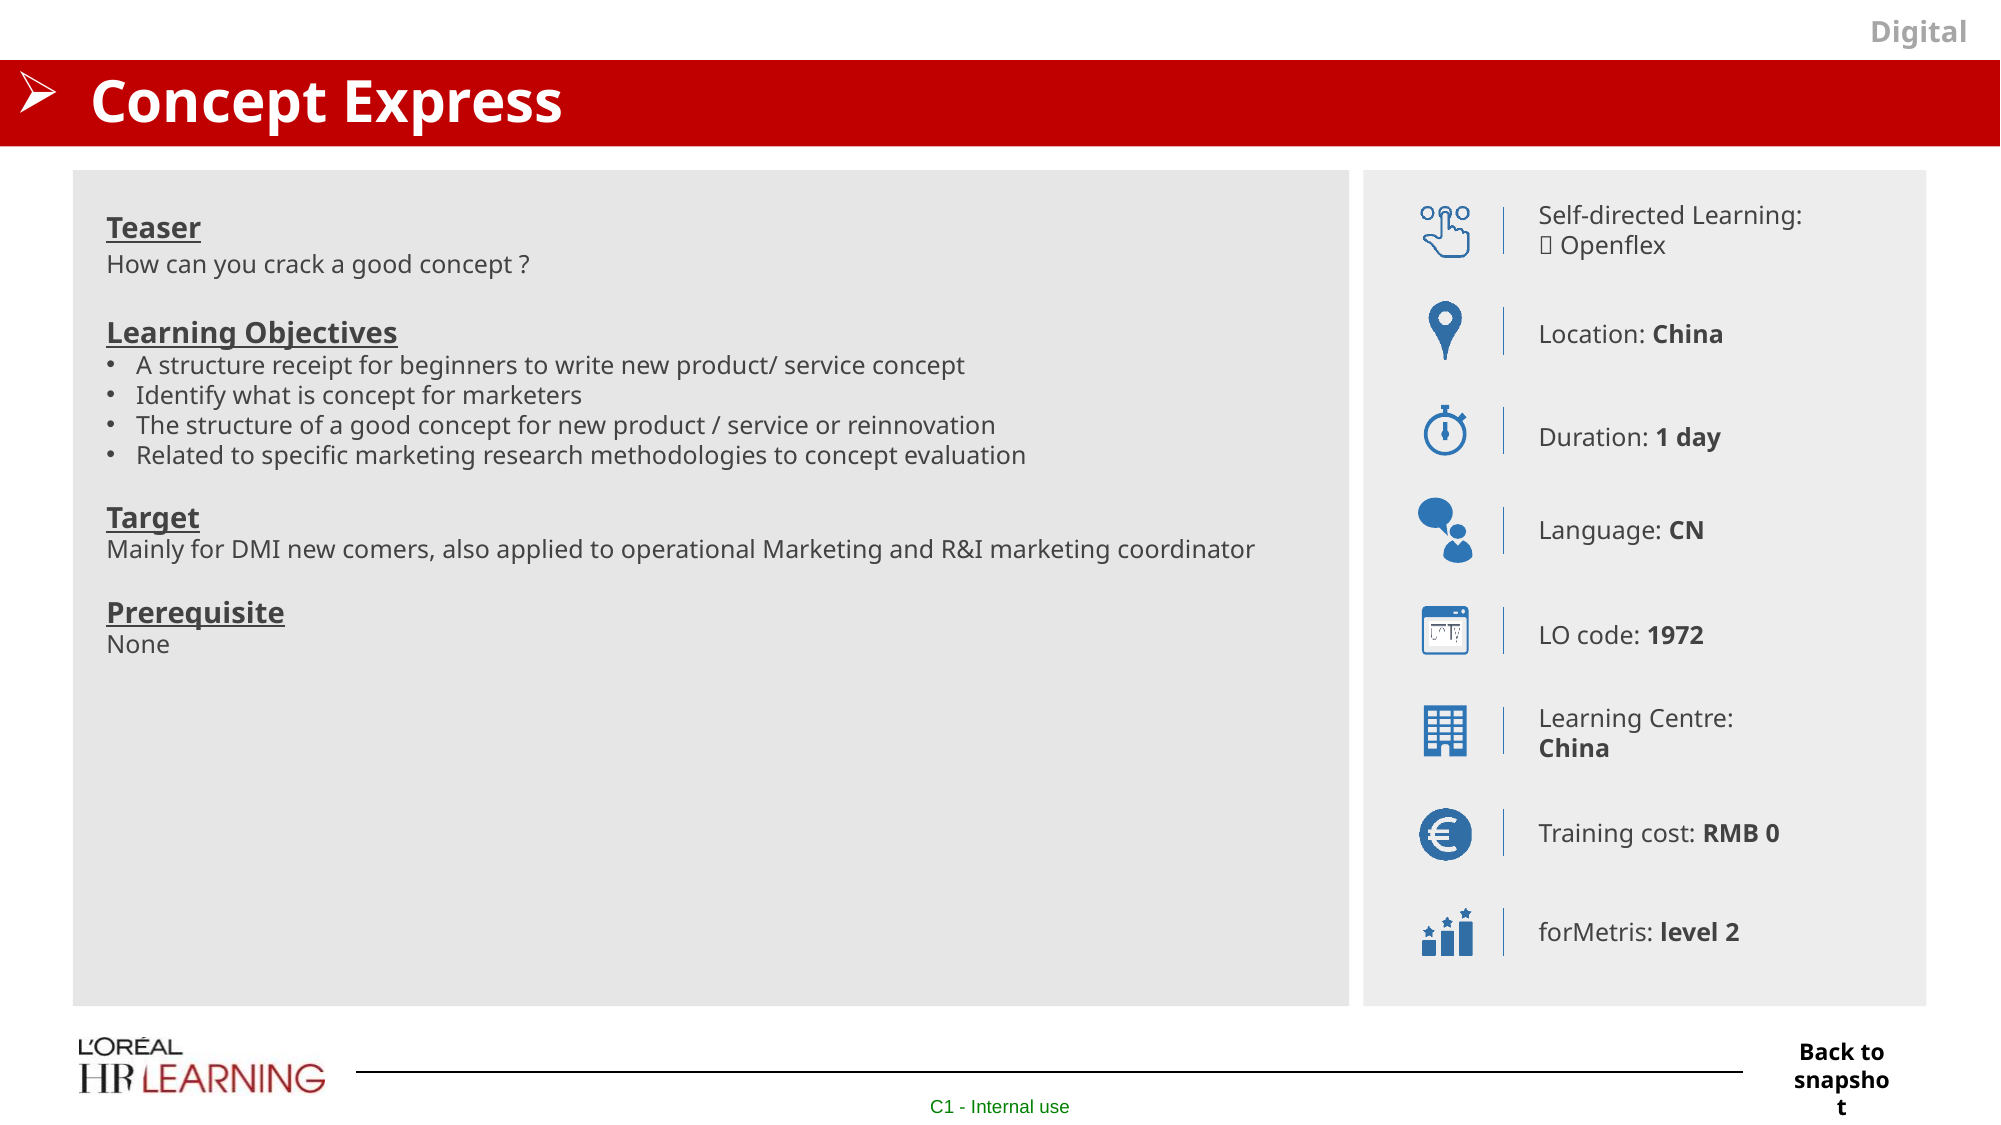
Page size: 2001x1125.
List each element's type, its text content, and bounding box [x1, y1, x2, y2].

text_box LO code: 1972 [1523, 612, 1883, 657]
title Concept Express [0, 60, 2000, 147]
picture [1429, 621, 1462, 646]
text_box forMetris: level 2 [1523, 909, 1883, 954]
text_box Digital [1185, 6, 1983, 56]
text_box Back to snapshot [1775, 1030, 1909, 1125]
picture [79, 1037, 325, 1096]
text_box Self-directed Learning:  Openflex [1523, 192, 1927, 268]
text_box Language: CN [1523, 507, 1909, 553]
text_box Learning Centre: China [1523, 695, 1894, 770]
text_box Duration: 1 day [1523, 414, 1834, 459]
text_box Teaser How can you crack a good concept ? Learning Objectives A structure receipt for beginners to write new product/ service concept Identify what is concept for marketers The structure of a good concept for new product / service or reinnovation Related to specific marketing research methodologies to concept evaluation Target Mainly for DMI new comers, also applied to operational Marketing and R&I marketing coordinator Prerequisite None [91, 202, 1347, 1031]
text_box Location: China [1523, 311, 1926, 356]
text_box Training cost: RMB 0 [1523, 810, 1883, 855]
